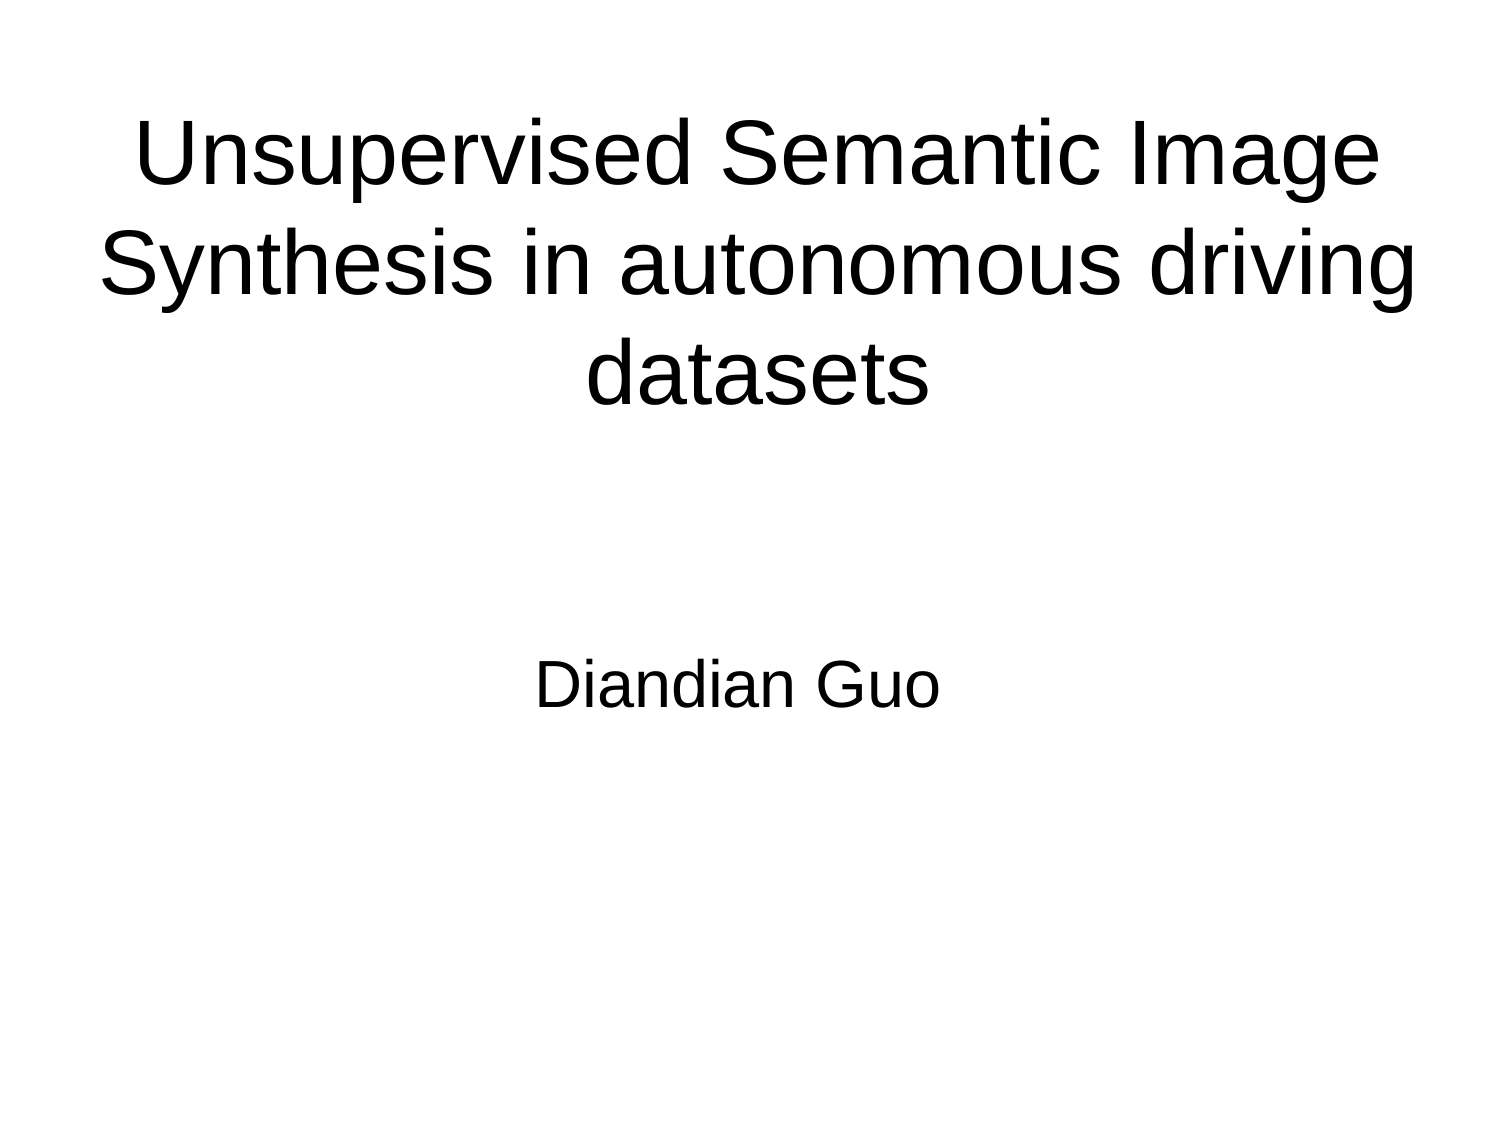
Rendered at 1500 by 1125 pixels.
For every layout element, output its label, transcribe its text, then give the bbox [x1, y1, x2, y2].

subtitle Diandian Guo [212, 633, 1263, 921]
title Unsupervised Semantic Image Synthesis in autonomous driving datasets [47, 136, 1471, 379]
